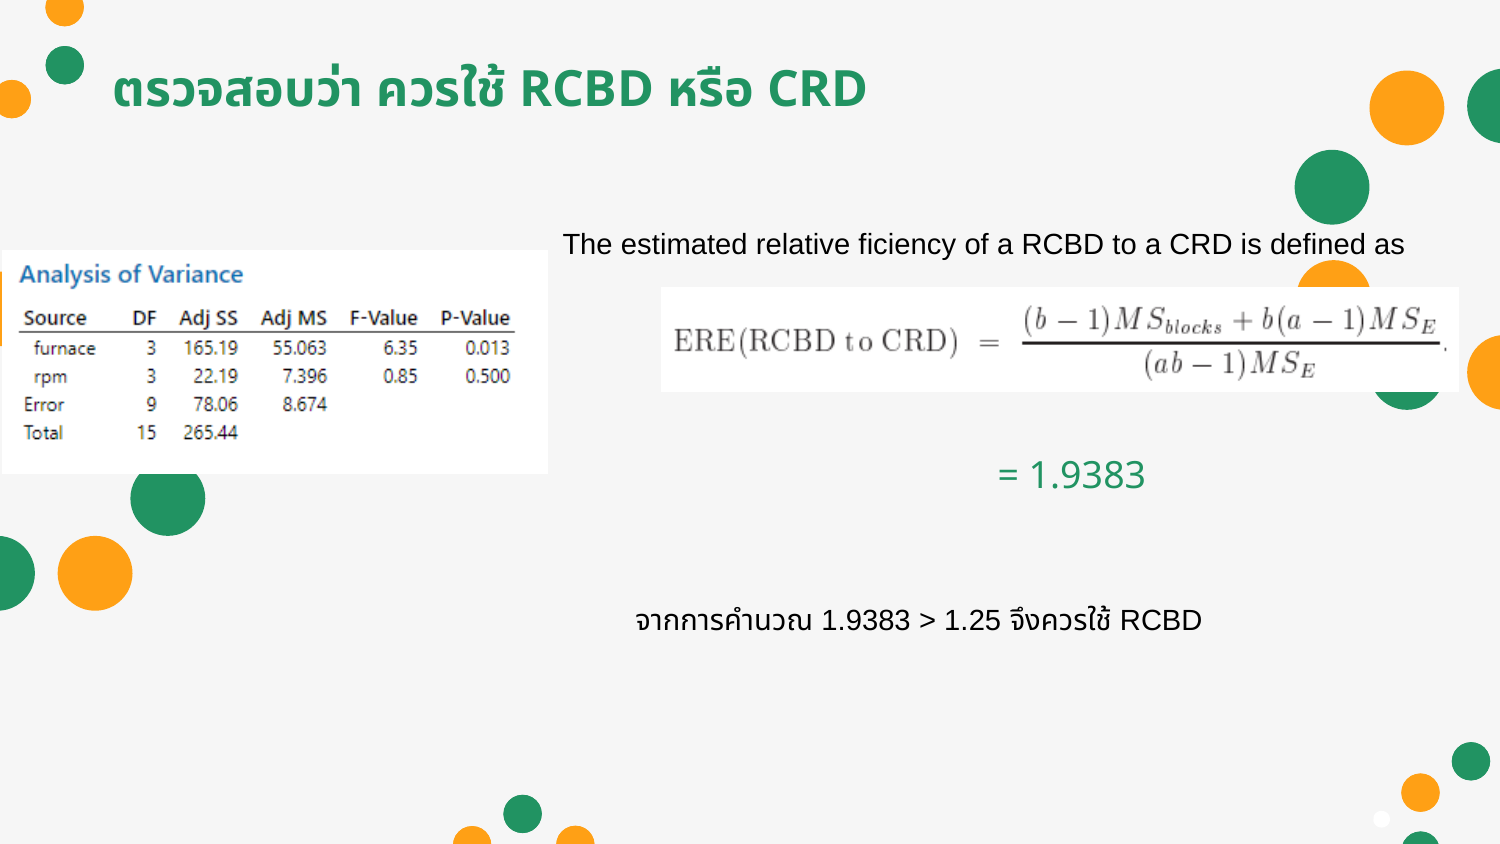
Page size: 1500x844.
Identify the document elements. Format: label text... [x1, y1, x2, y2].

text_box จากการคำนวณ 1.9383 > 1.25 จึงควรใช้ RCBD [620, 593, 1500, 644]
title ตรวจสอบว่า ควรใช้ RCBD หรือ CRD [88, 53, 893, 158]
picture [2, 249, 548, 474]
text_box The estimated relative ficiency of a RCBD to a CRD is defined as [547, 217, 1427, 268]
picture [661, 286, 1460, 393]
